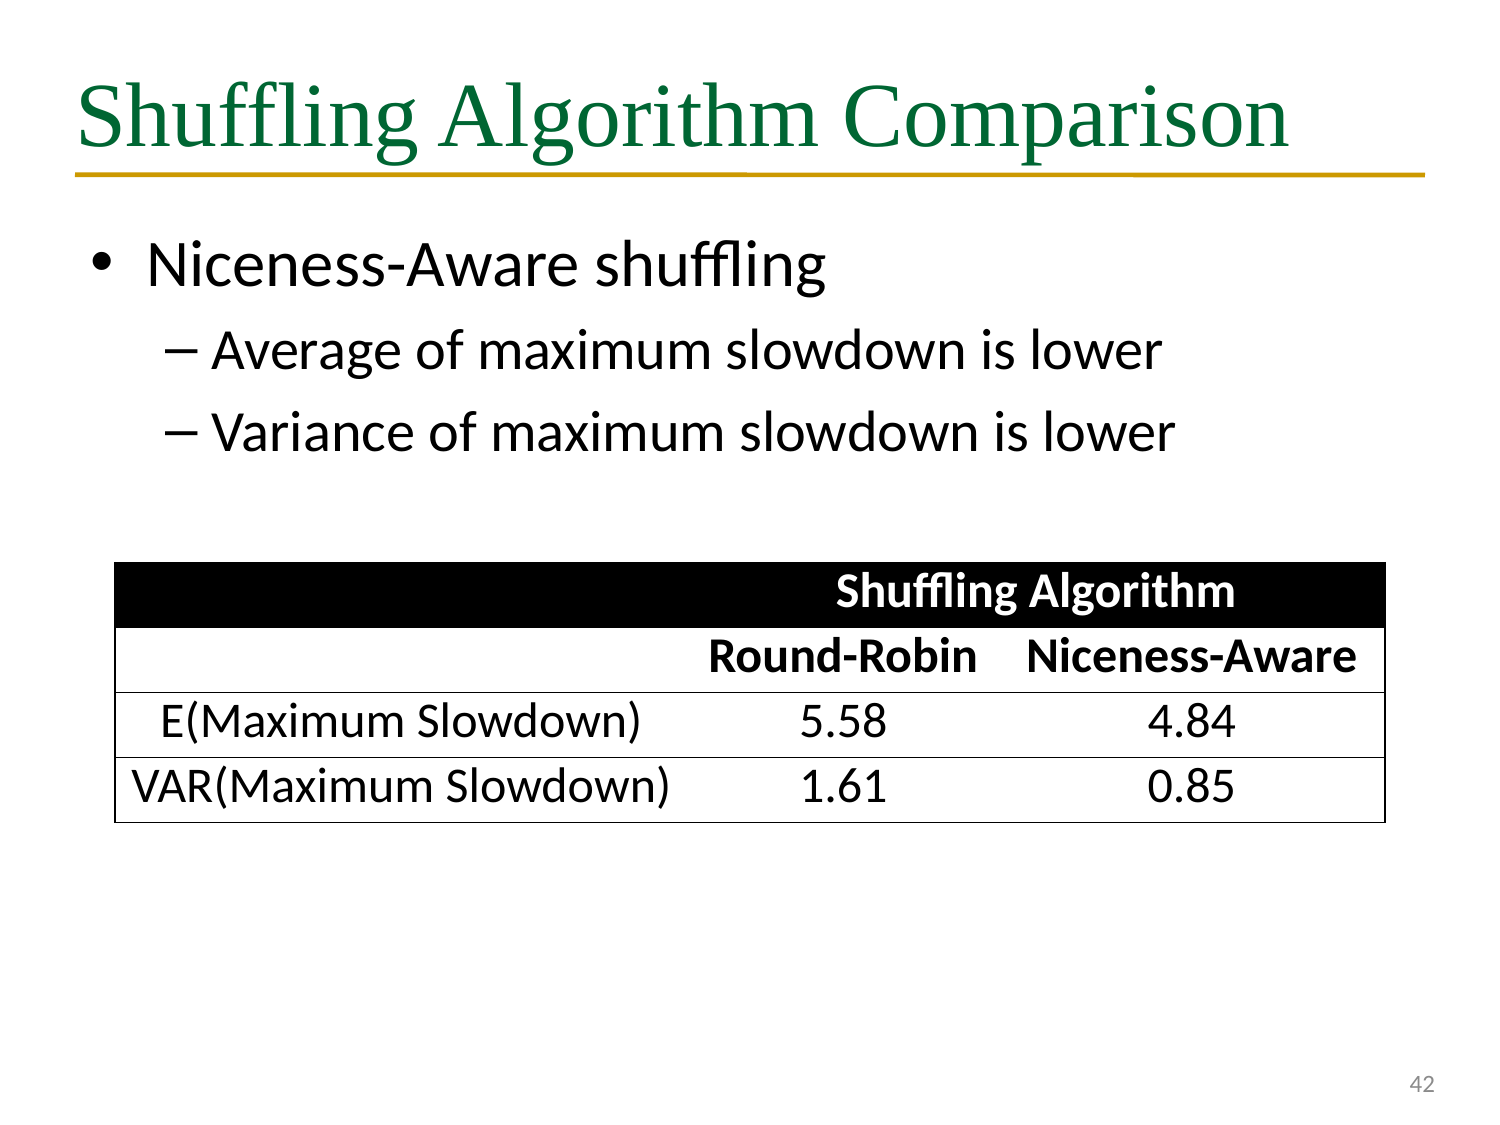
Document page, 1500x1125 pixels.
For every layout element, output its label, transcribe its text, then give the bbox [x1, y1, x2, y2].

table_cell E(Maximum Slowdown) [116, 693, 688, 757]
table_cell Round-Robin [688, 628, 999, 692]
title Shuffling Algorithm Comparison [75, 45, 1425, 175]
table_cell [116, 628, 688, 692]
table_cell 1.61 [688, 758, 999, 822]
table_cell 5.58 [688, 693, 999, 757]
table_header Shuffling Algorithm [688, 563, 1384, 627]
list Niceness-Aware shuffling Average of maximum slowdown is lower Variance of maximum slowdown is lower [75, 212, 1425, 1038]
table_cell Niceness-Aware [999, 628, 1384, 692]
table_header [116, 563, 688, 627]
table_cell 4.84 [999, 693, 1384, 757]
table_cell VAR(Maximum Slowdown) [116, 758, 688, 822]
table_cell 0.85 [999, 758, 1384, 822]
slide_number 42 [1100, 1052, 1450, 1113]
